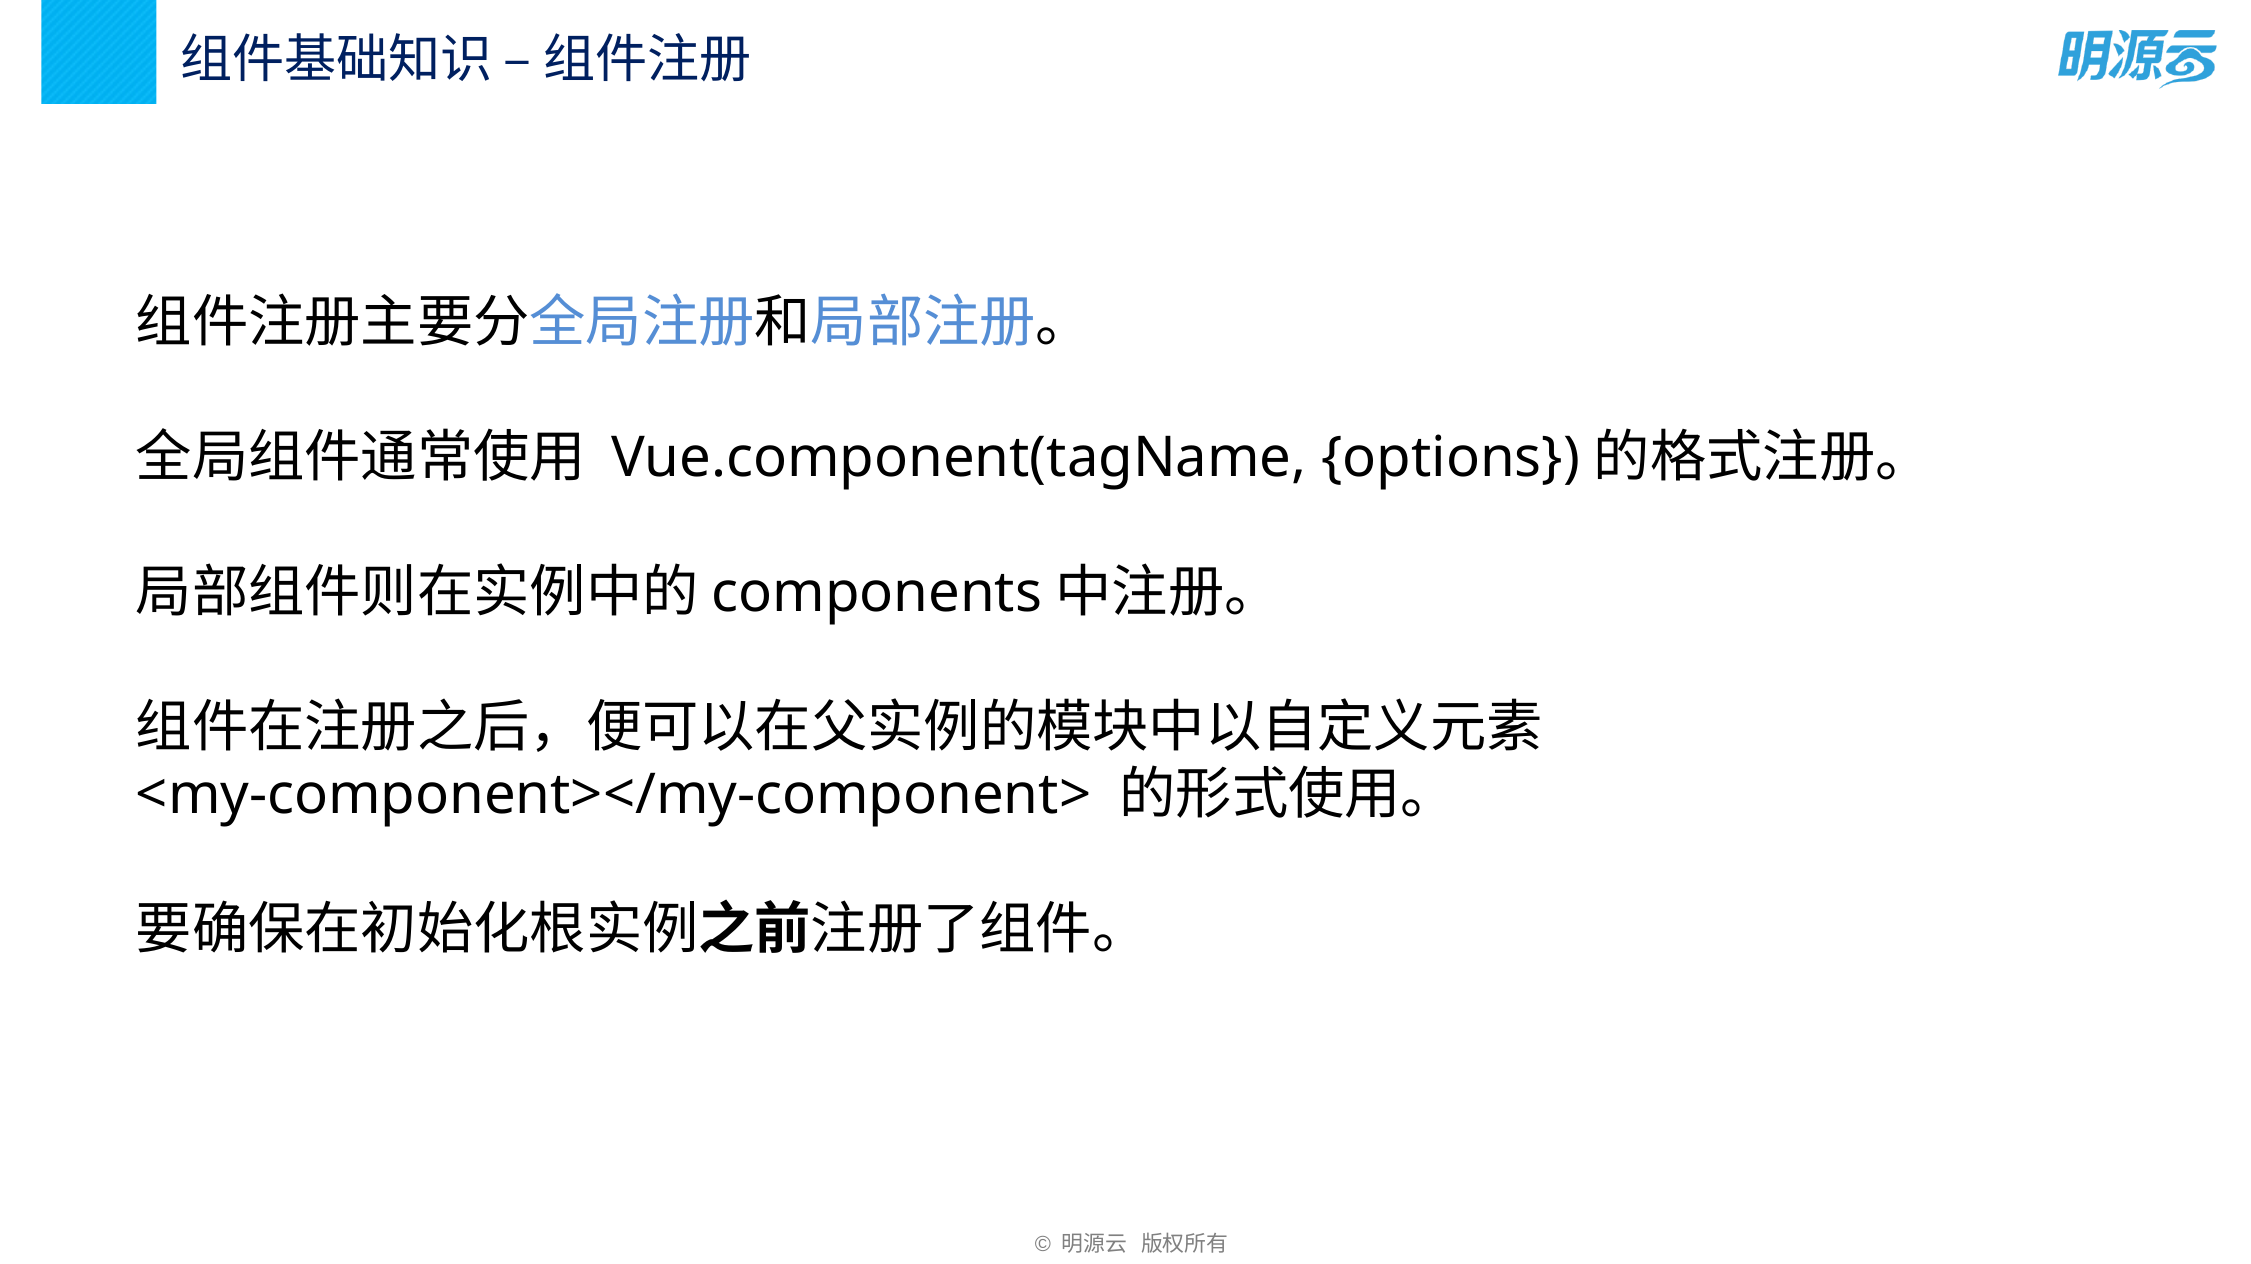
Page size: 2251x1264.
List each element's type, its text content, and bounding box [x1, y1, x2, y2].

text_box 组件注册主要分全局注册和局部注册。 全局组件通常使用 Vue.component(tagName, {options})的格式注册。 局部组件则在实例中的components中注册。 组件在注册之后，便可以在父实例的模块中以自定义元素 <my-component></my-component> 的形式使用。 要确保在初始化根实例之前注册了组件。 [121, 277, 2141, 968]
picture [2058, 30, 2217, 89]
text_box 组件基础知识 – 组件注册 [180, 25, 1612, 89]
